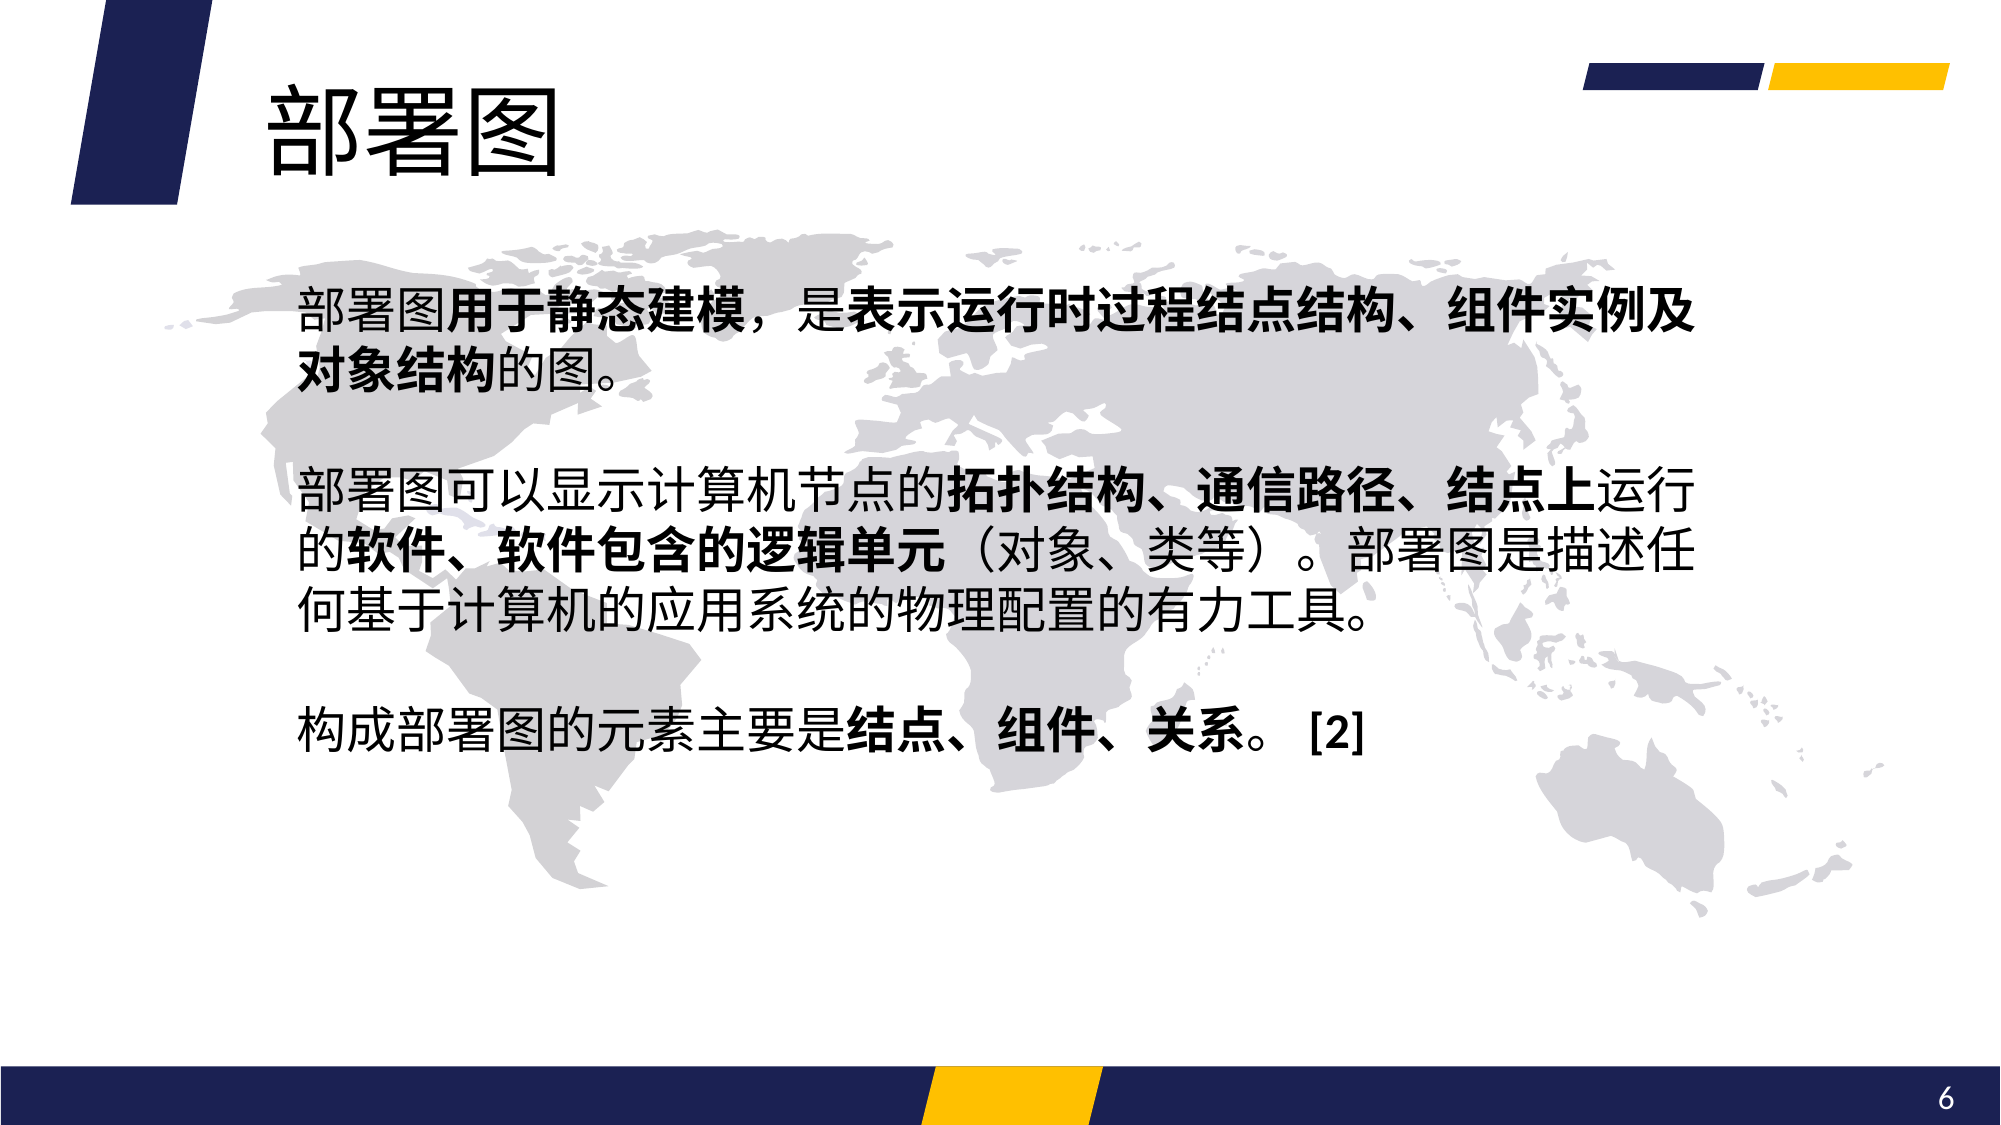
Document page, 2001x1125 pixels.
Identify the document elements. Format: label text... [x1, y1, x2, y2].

text_box [919, 1064, 1106, 1125]
text_box [0, 1064, 935, 1125]
text_box 部署图 [244, 58, 2000, 199]
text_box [163, 229, 1885, 918]
text_box [68, 0, 215, 207]
slide_number 6 [1503, 1065, 1970, 1125]
text_box [1091, 1064, 2000, 1125]
